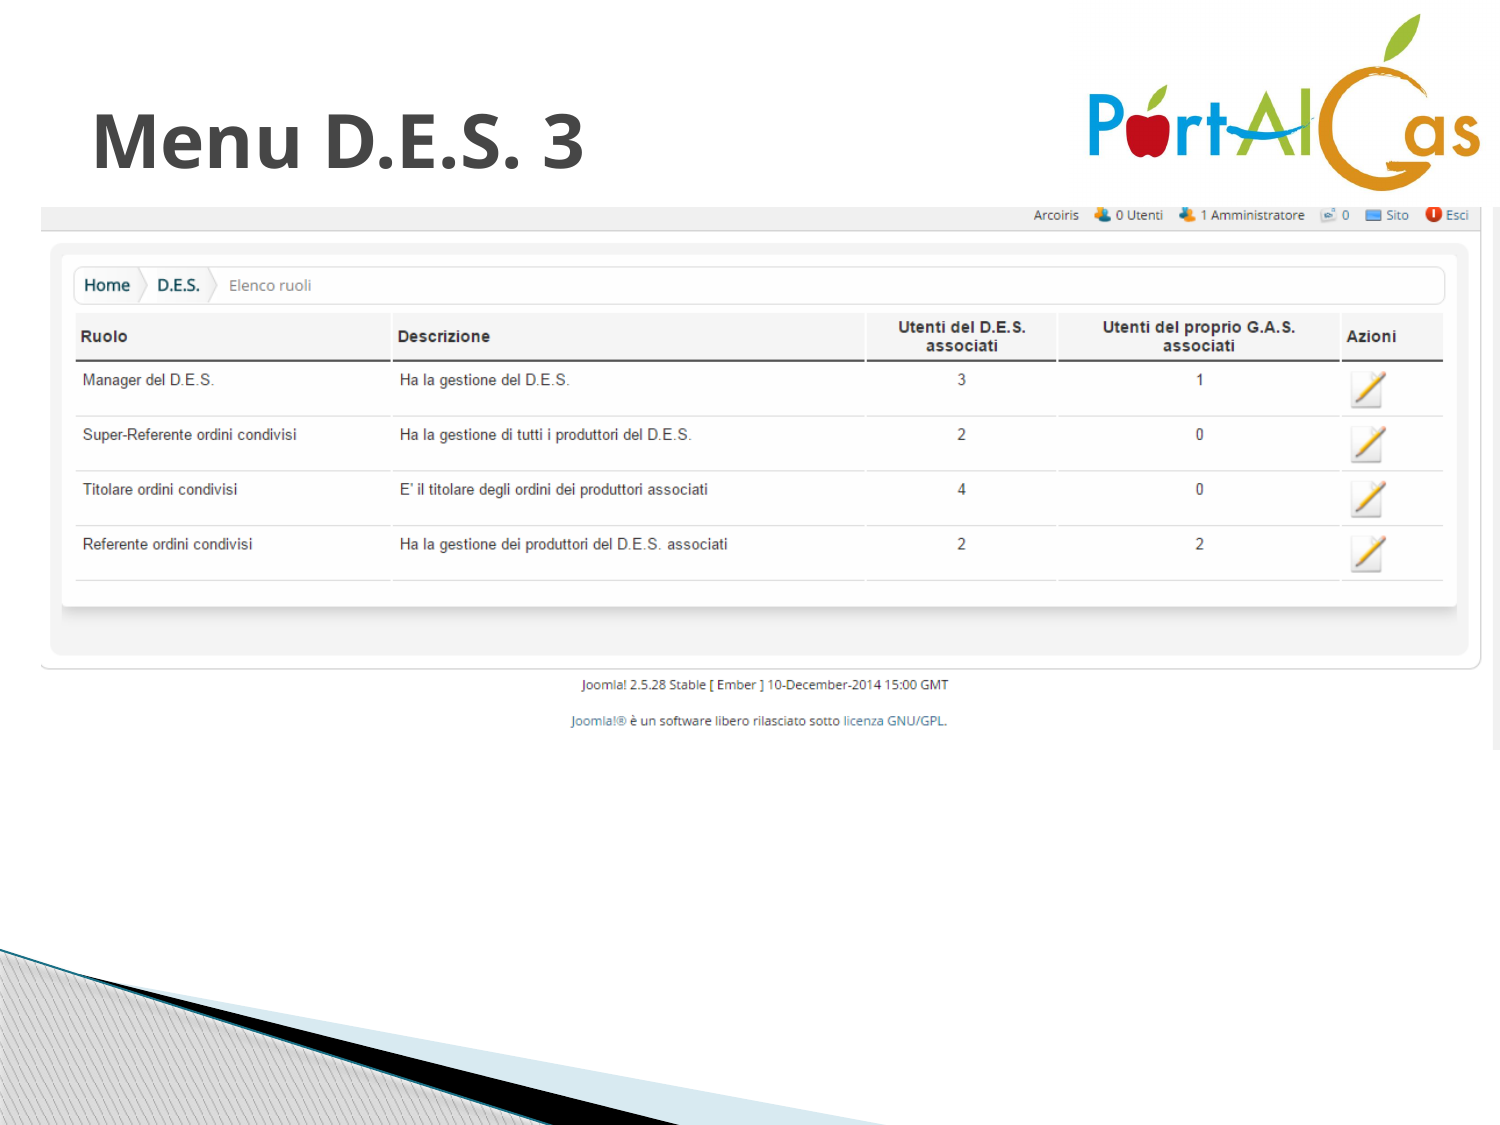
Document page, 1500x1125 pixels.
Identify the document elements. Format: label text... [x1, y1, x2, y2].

picture [40, 0, 1500, 750]
title Menu D.E.S. 3 [75, 45, 1062, 207]
